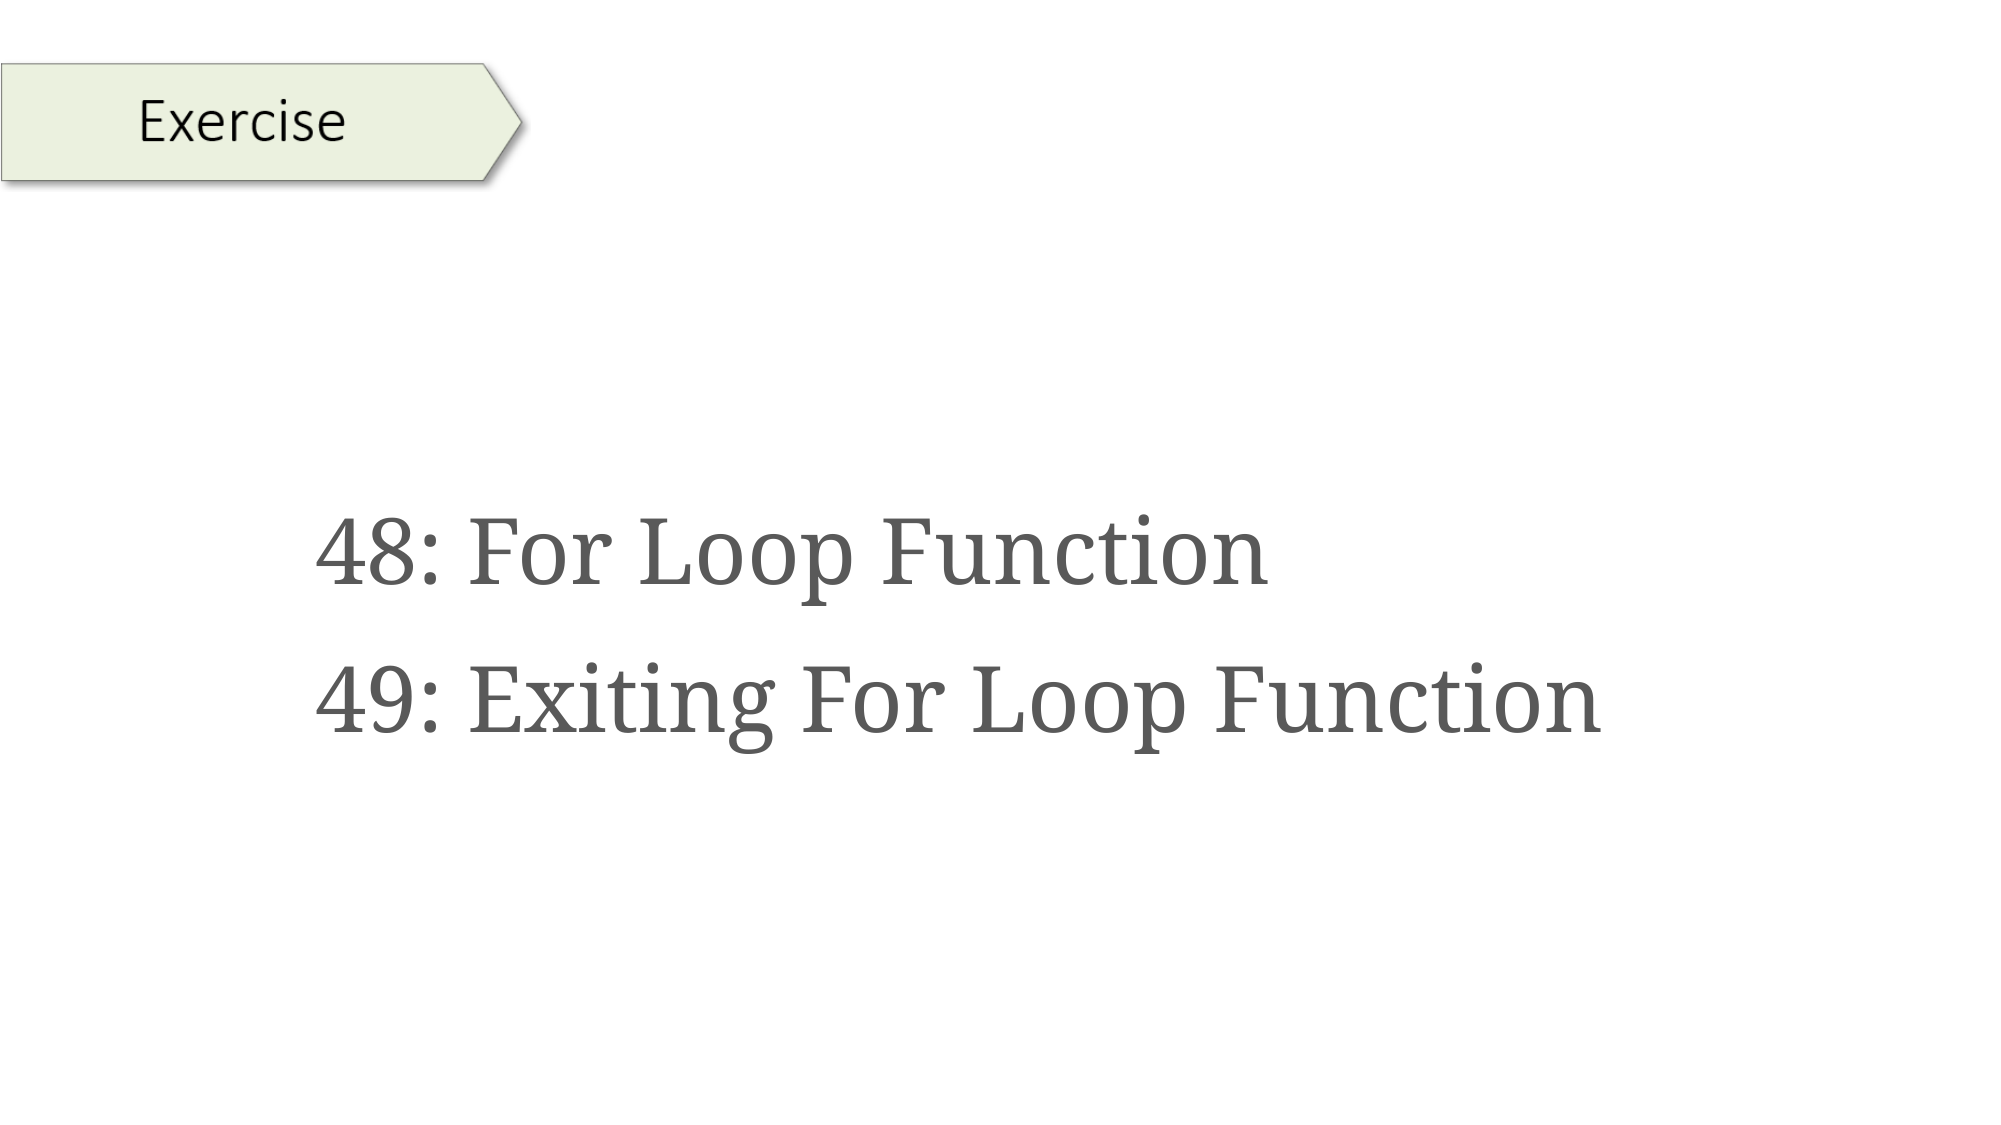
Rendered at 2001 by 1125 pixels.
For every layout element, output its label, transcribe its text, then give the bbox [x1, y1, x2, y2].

picture [0, 59, 531, 193]
title 48: For Loop Function [0, 488, 2000, 621]
text_box 49: Exiting For Loop Function [0, 636, 2000, 769]
